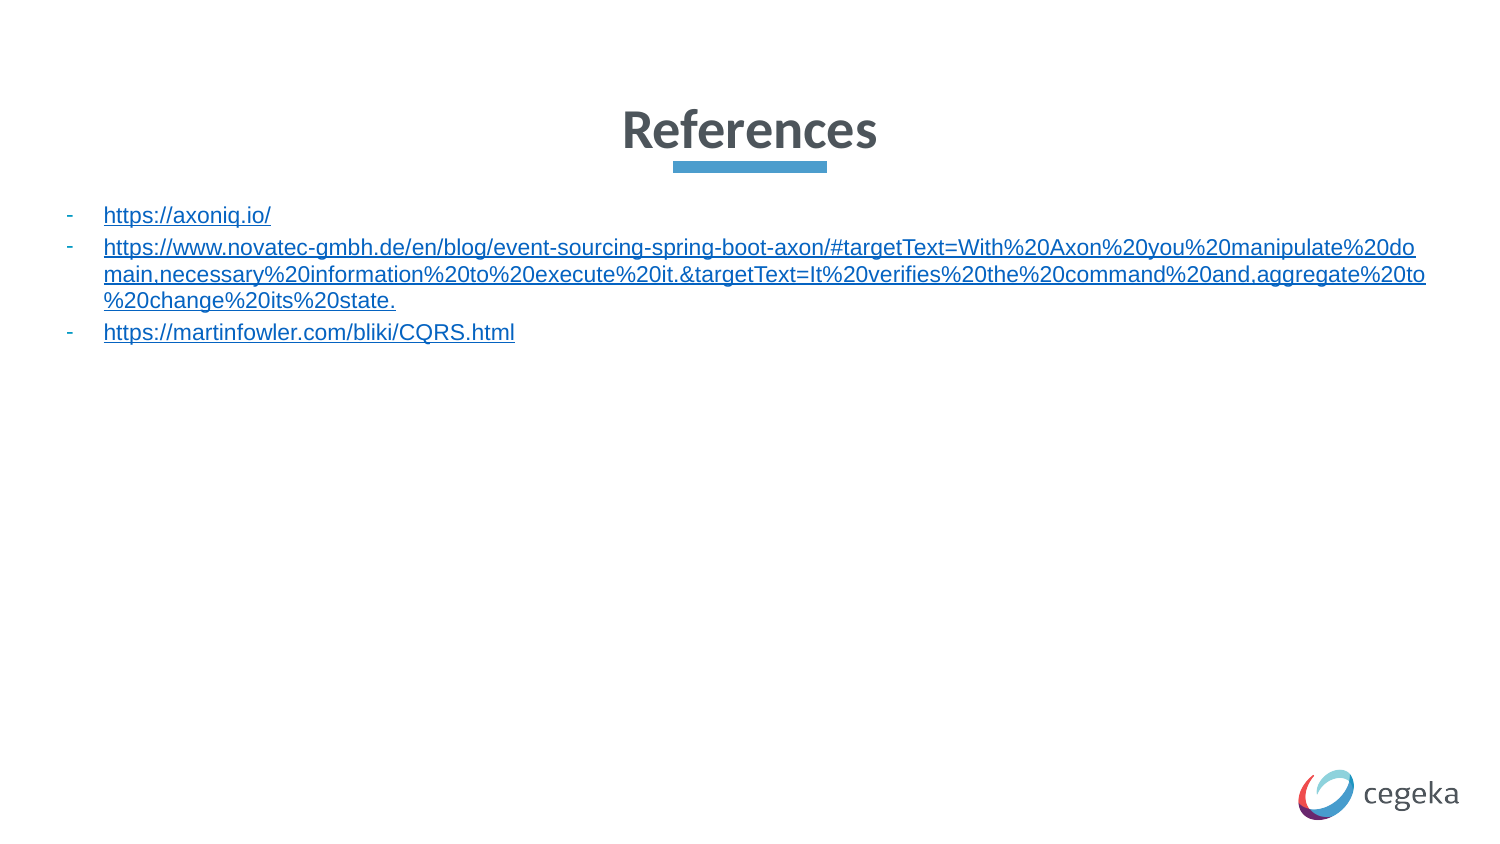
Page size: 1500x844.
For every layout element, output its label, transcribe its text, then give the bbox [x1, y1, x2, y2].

picture [1293, 765, 1477, 829]
list https://axoniq.io/ https://www.novatec-gmbh.de/en/blog/event-sourcing-spring-boot-axon/#targetText=With%20Axon%20you%20manipulate%20domain,necessary%20information%20to%20execute%20it.&targetText=It%20verifies%20the%20command%20and,aggregate%20to%20change%20its%20state. https://martinfowler.com/bliki/CQRS.html [51, 189, 1449, 750]
title References [51, 72, 1449, 167]
